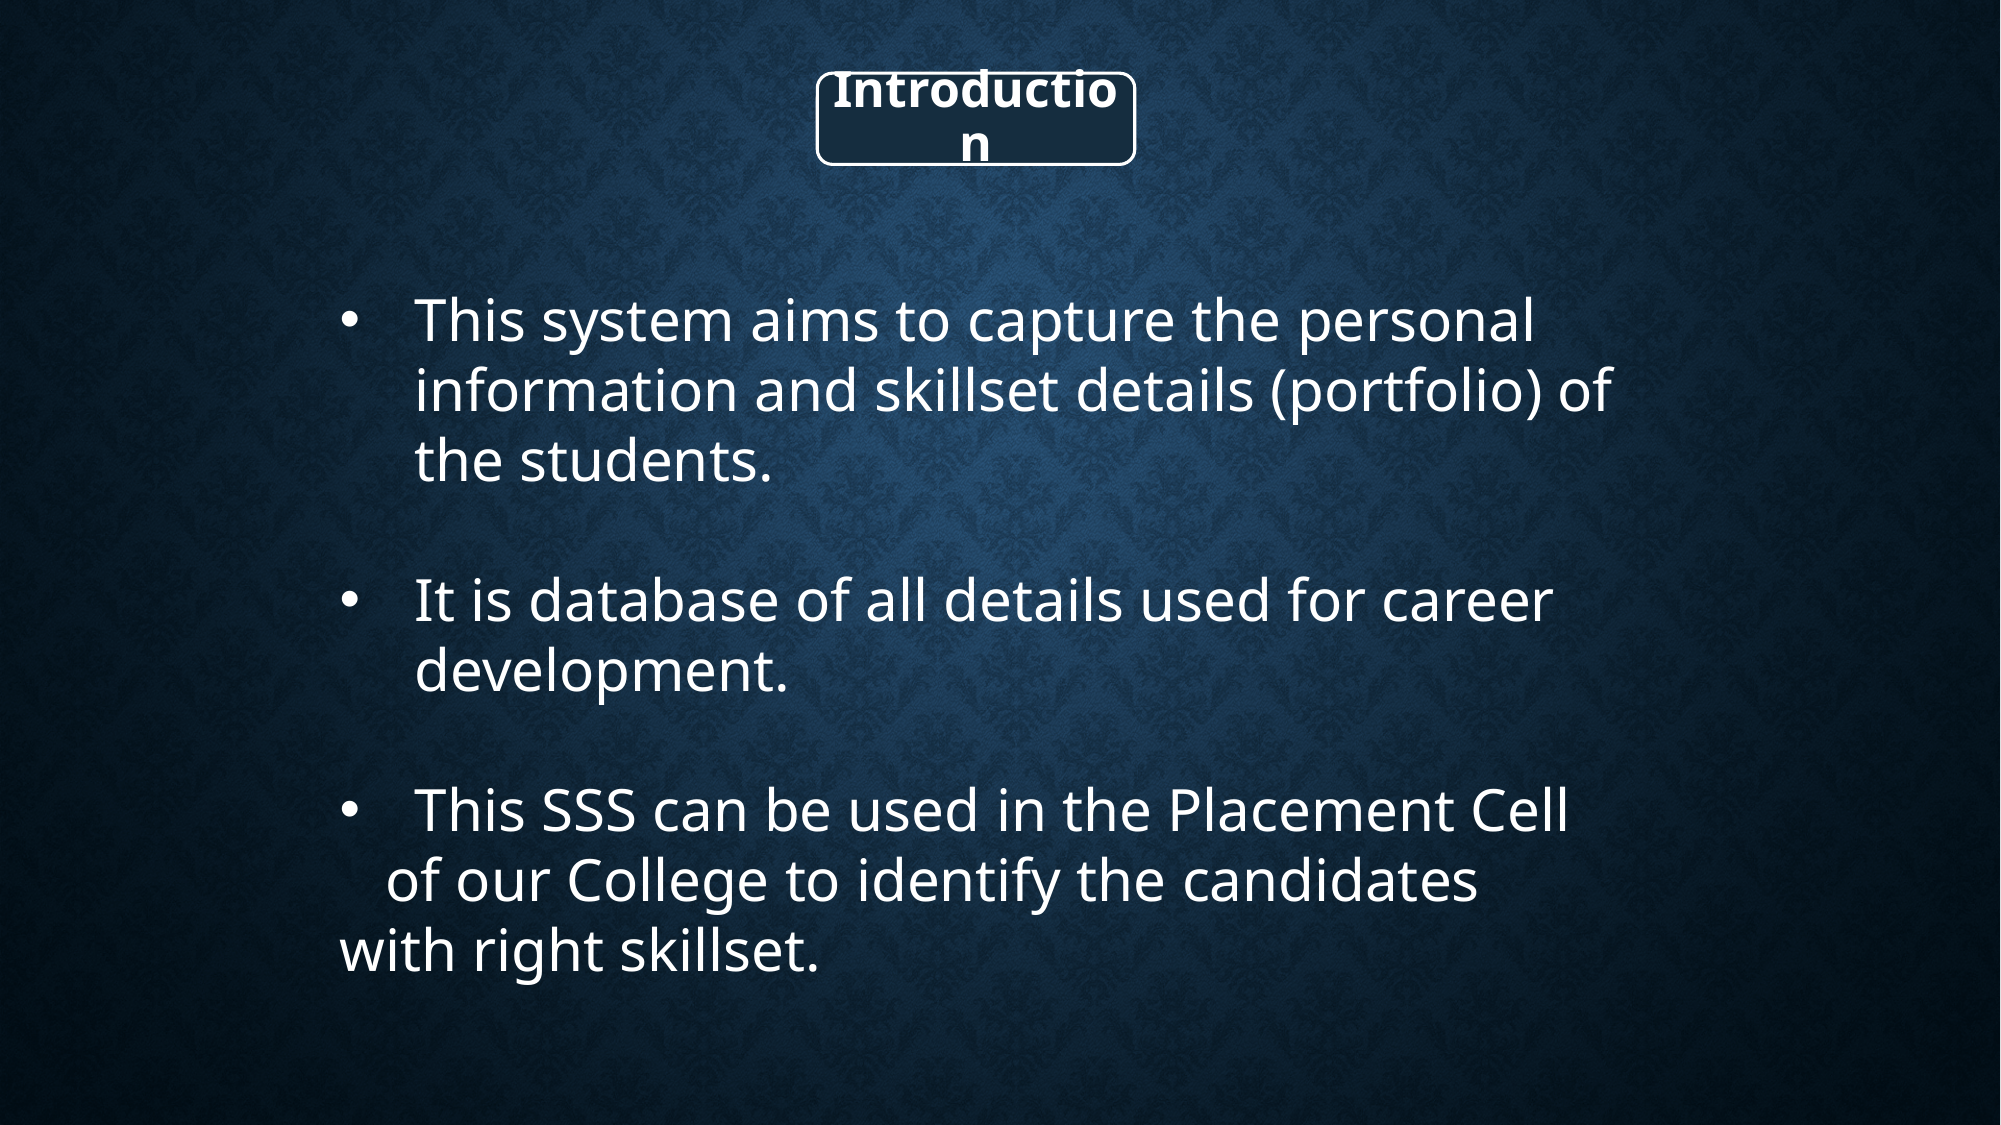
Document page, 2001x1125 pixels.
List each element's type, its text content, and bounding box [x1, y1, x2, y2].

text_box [816, 72, 1136, 165]
text_box This system aims to capture the personal information and skillset details (portfolio) of the students. It is database of all details used for career development. This SSS can be used in the Placement Cell of our College to identify the candidates with right skillset. [324, 276, 1733, 991]
